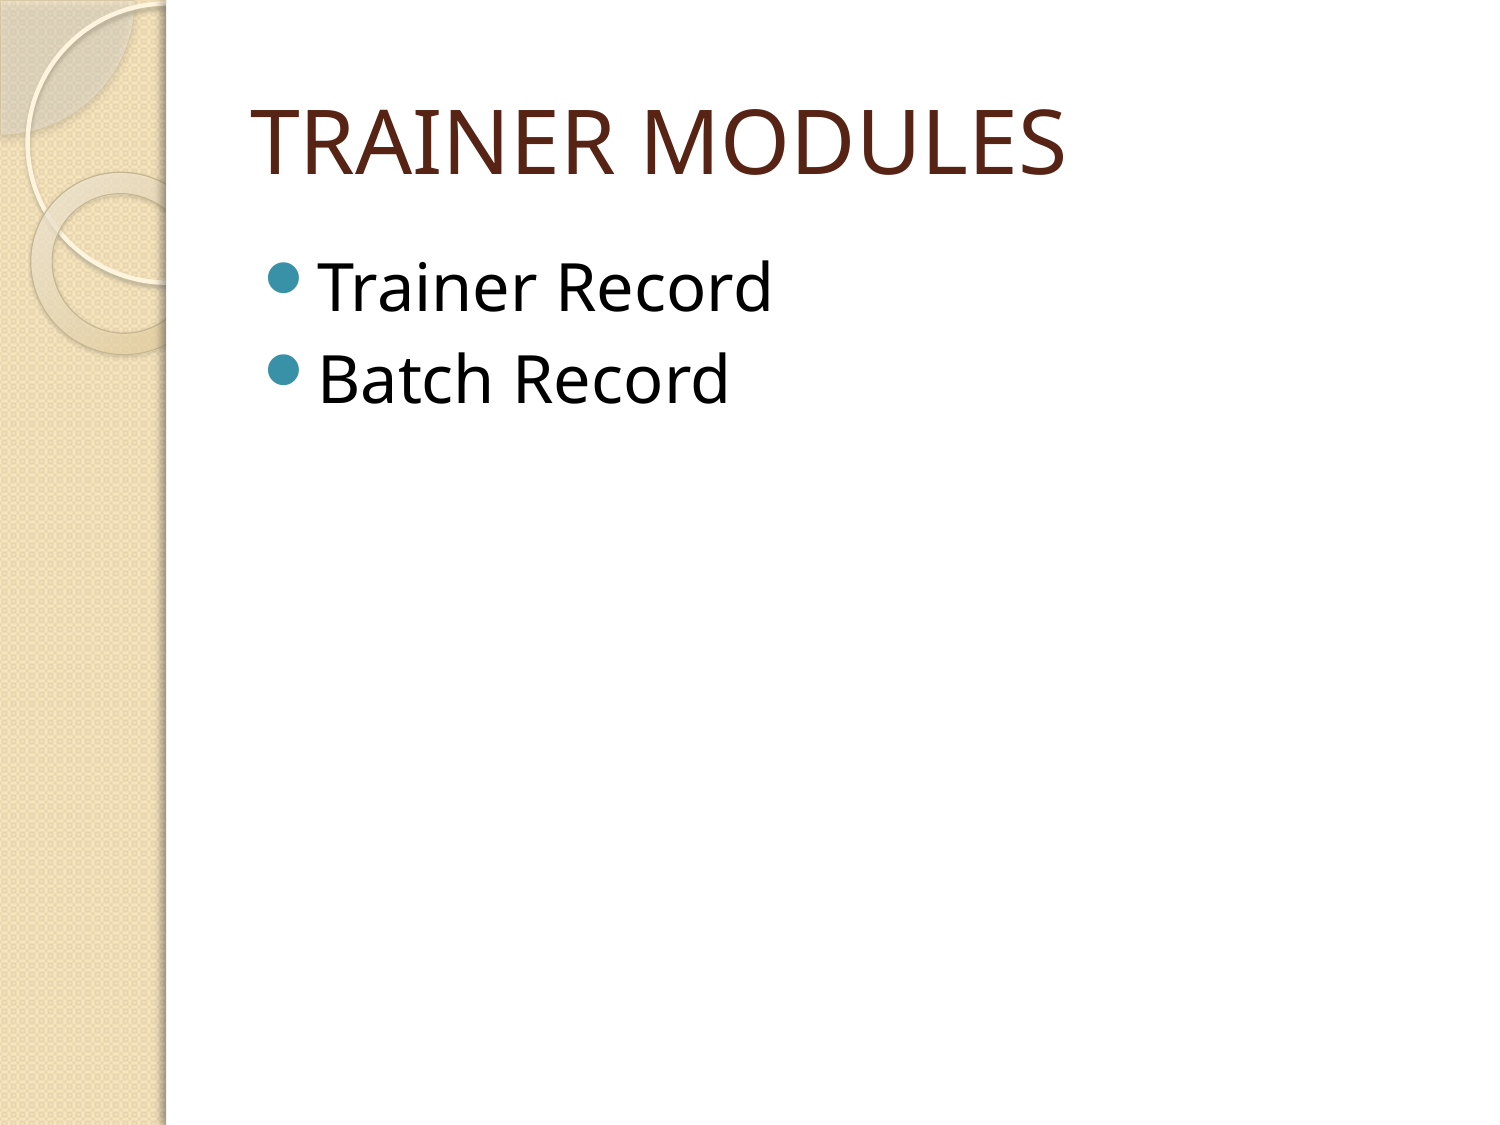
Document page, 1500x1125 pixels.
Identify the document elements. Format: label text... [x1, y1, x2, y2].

title TRAINER MODULES [235, 45, 1466, 233]
list Trainer Record Batch Record [235, 237, 1466, 1025]
